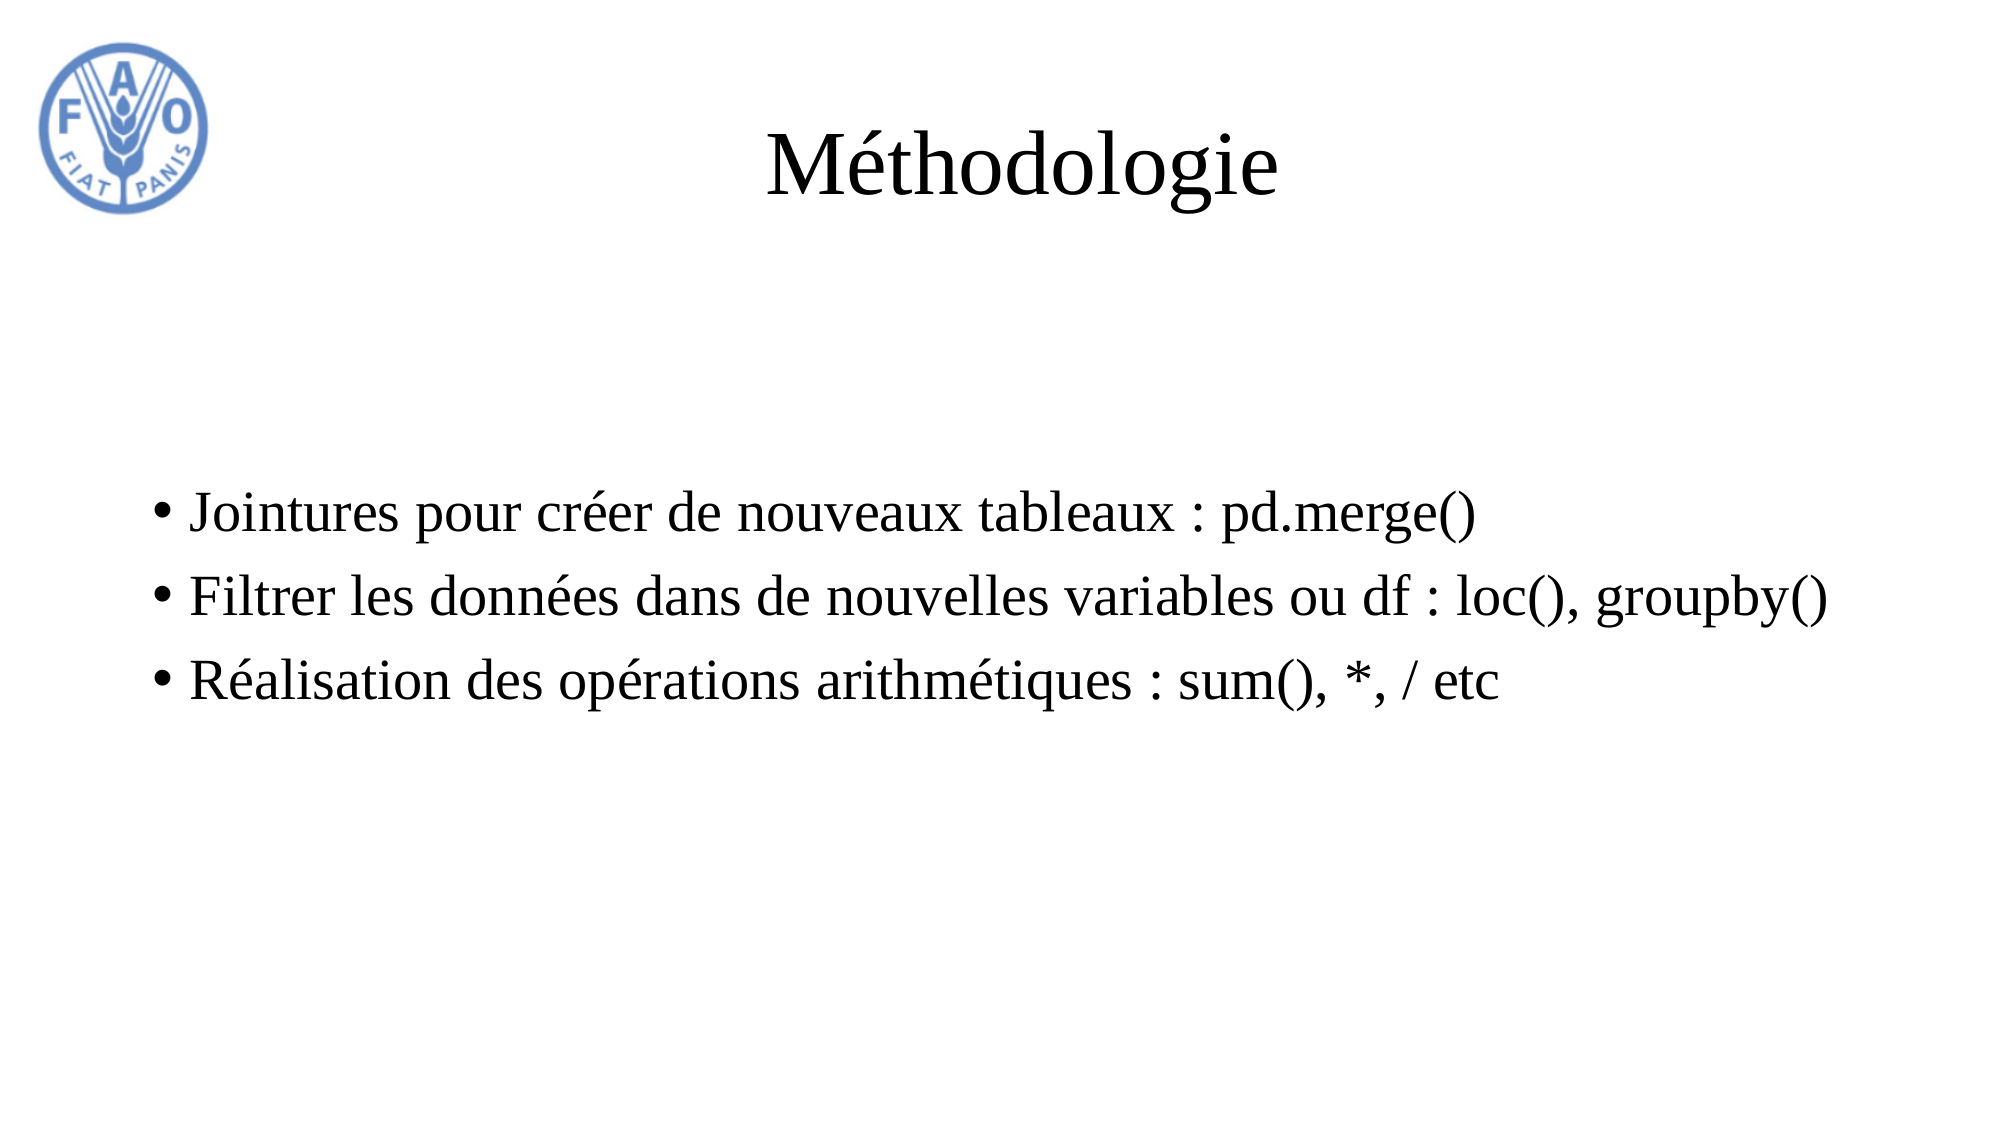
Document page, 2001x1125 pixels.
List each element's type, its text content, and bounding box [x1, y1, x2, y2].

picture [34, 36, 219, 225]
title Méthodologie [160, 56, 1886, 274]
list Jointures pour créer de nouveaux tableaux : pd.merge() Filtrer les données dans de nouvelles variables ou df : loc(), groupby() Réalisation des opérations arithmétiques : sum(), *, / etc [137, 299, 1863, 1014]
